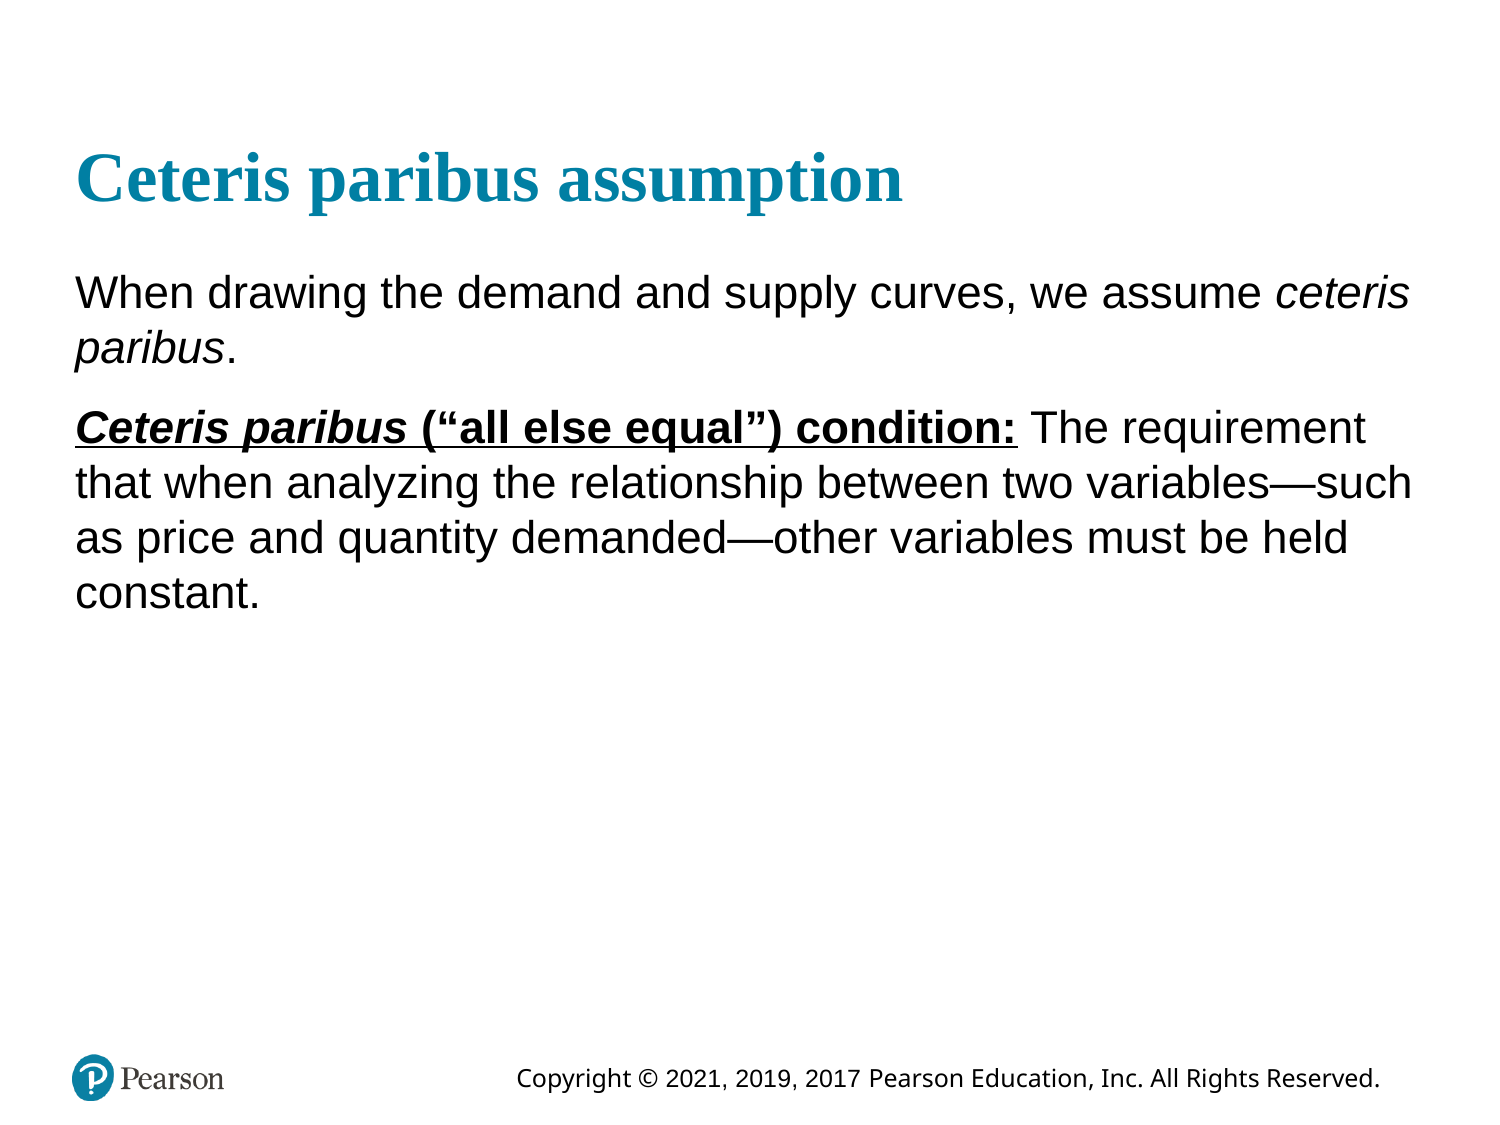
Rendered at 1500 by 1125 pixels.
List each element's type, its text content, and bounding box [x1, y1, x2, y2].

picture [72, 1054, 89, 1072]
picture [72, 1087, 83, 1101]
picture [99, 1054, 224, 1101]
list When drawing the demand and supply curves, we assume ceteris paribus. Ceteris paribus (“all else equal”) condition: The requirement that when analyzing the relationship between two variables—such as price and quantity demanded—other variables must be held constant. [75, 262, 1425, 1005]
picture [81, 1064, 107, 1089]
title Ceteris paribus assumption [75, 35, 1425, 216]
